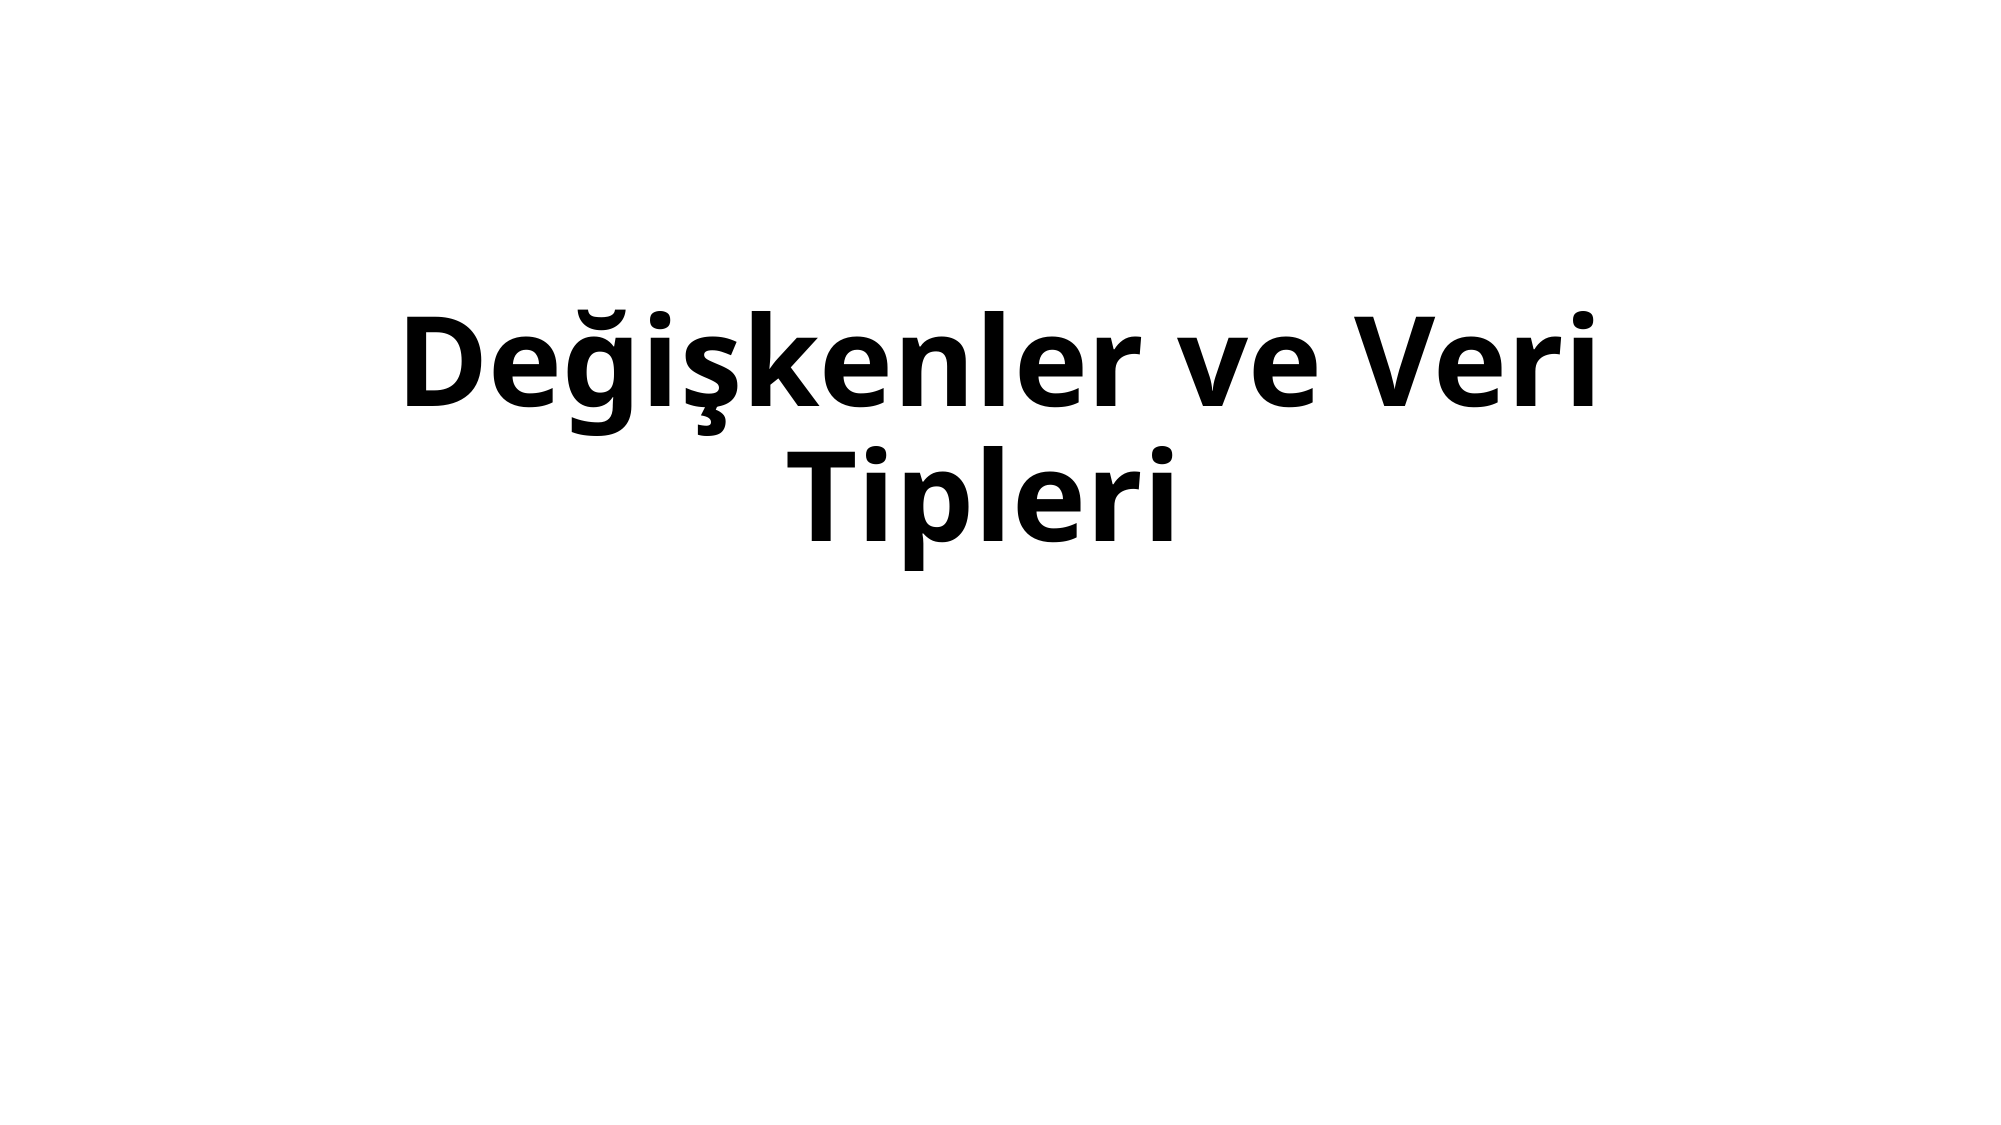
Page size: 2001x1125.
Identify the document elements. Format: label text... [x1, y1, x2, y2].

title Değişkenler ve Veri Tipleri [249, 184, 1750, 576]
